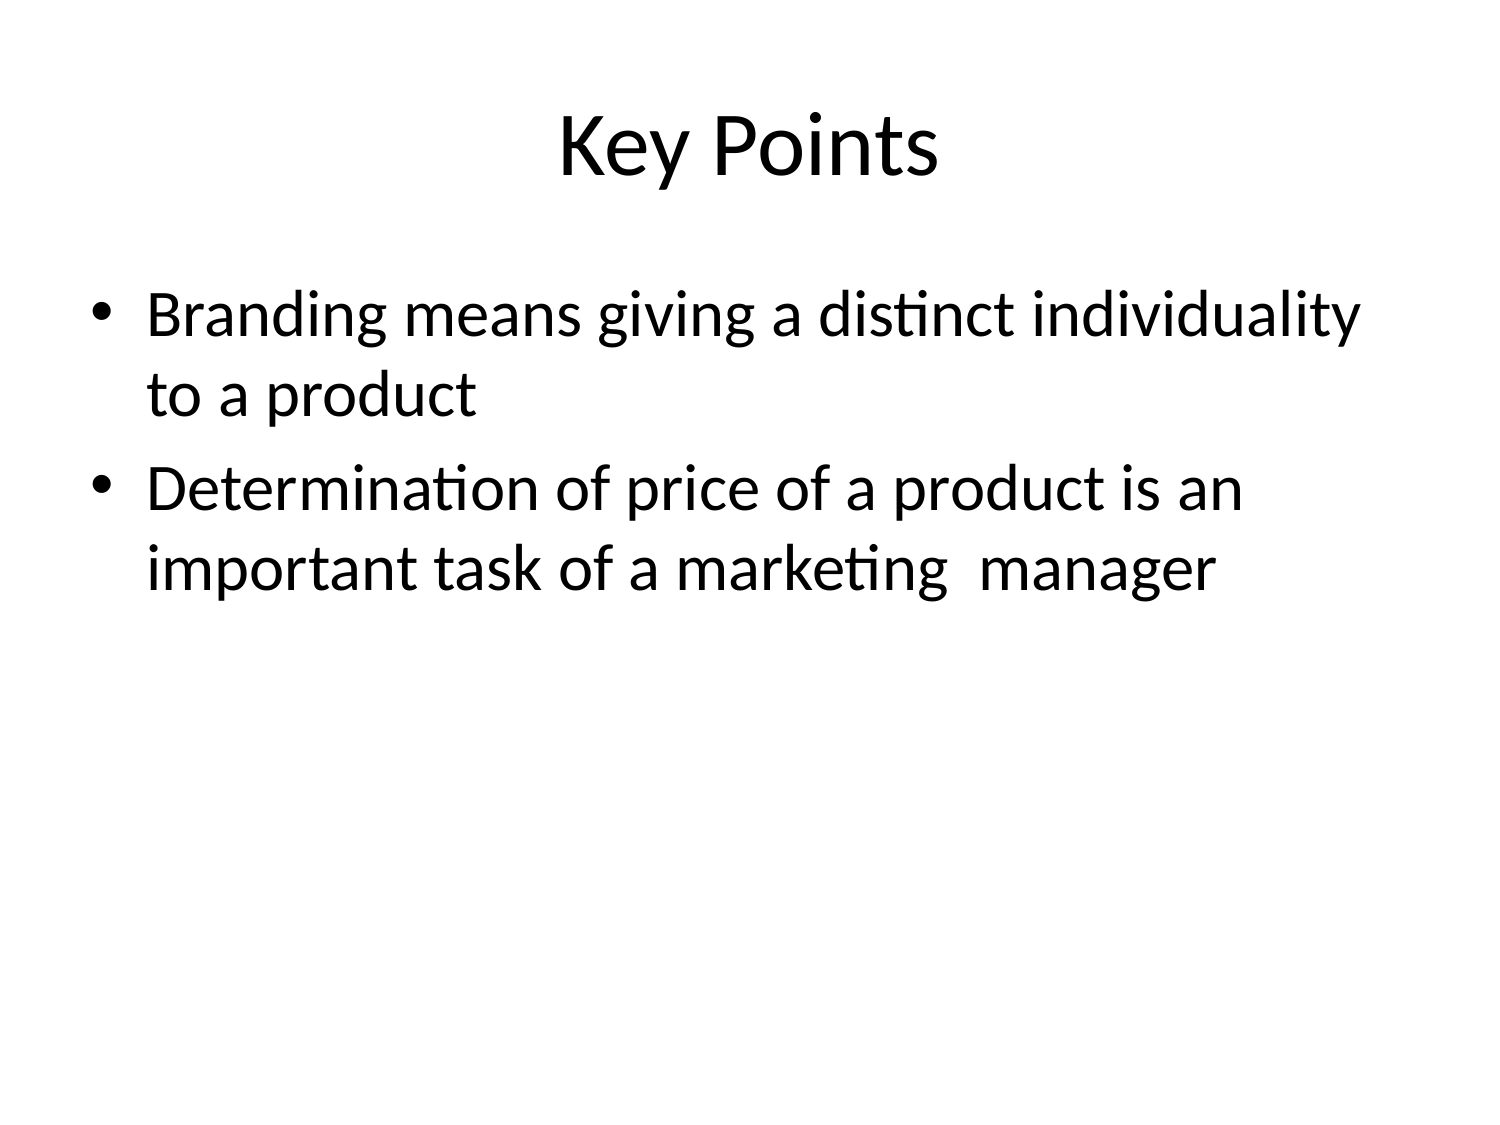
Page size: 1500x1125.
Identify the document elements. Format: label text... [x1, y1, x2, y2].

list Branding means giving a distinct individuality to a product Determination of price of a product is an important task of a marketing manager [75, 262, 1425, 1005]
title Key Points [75, 45, 1425, 233]
